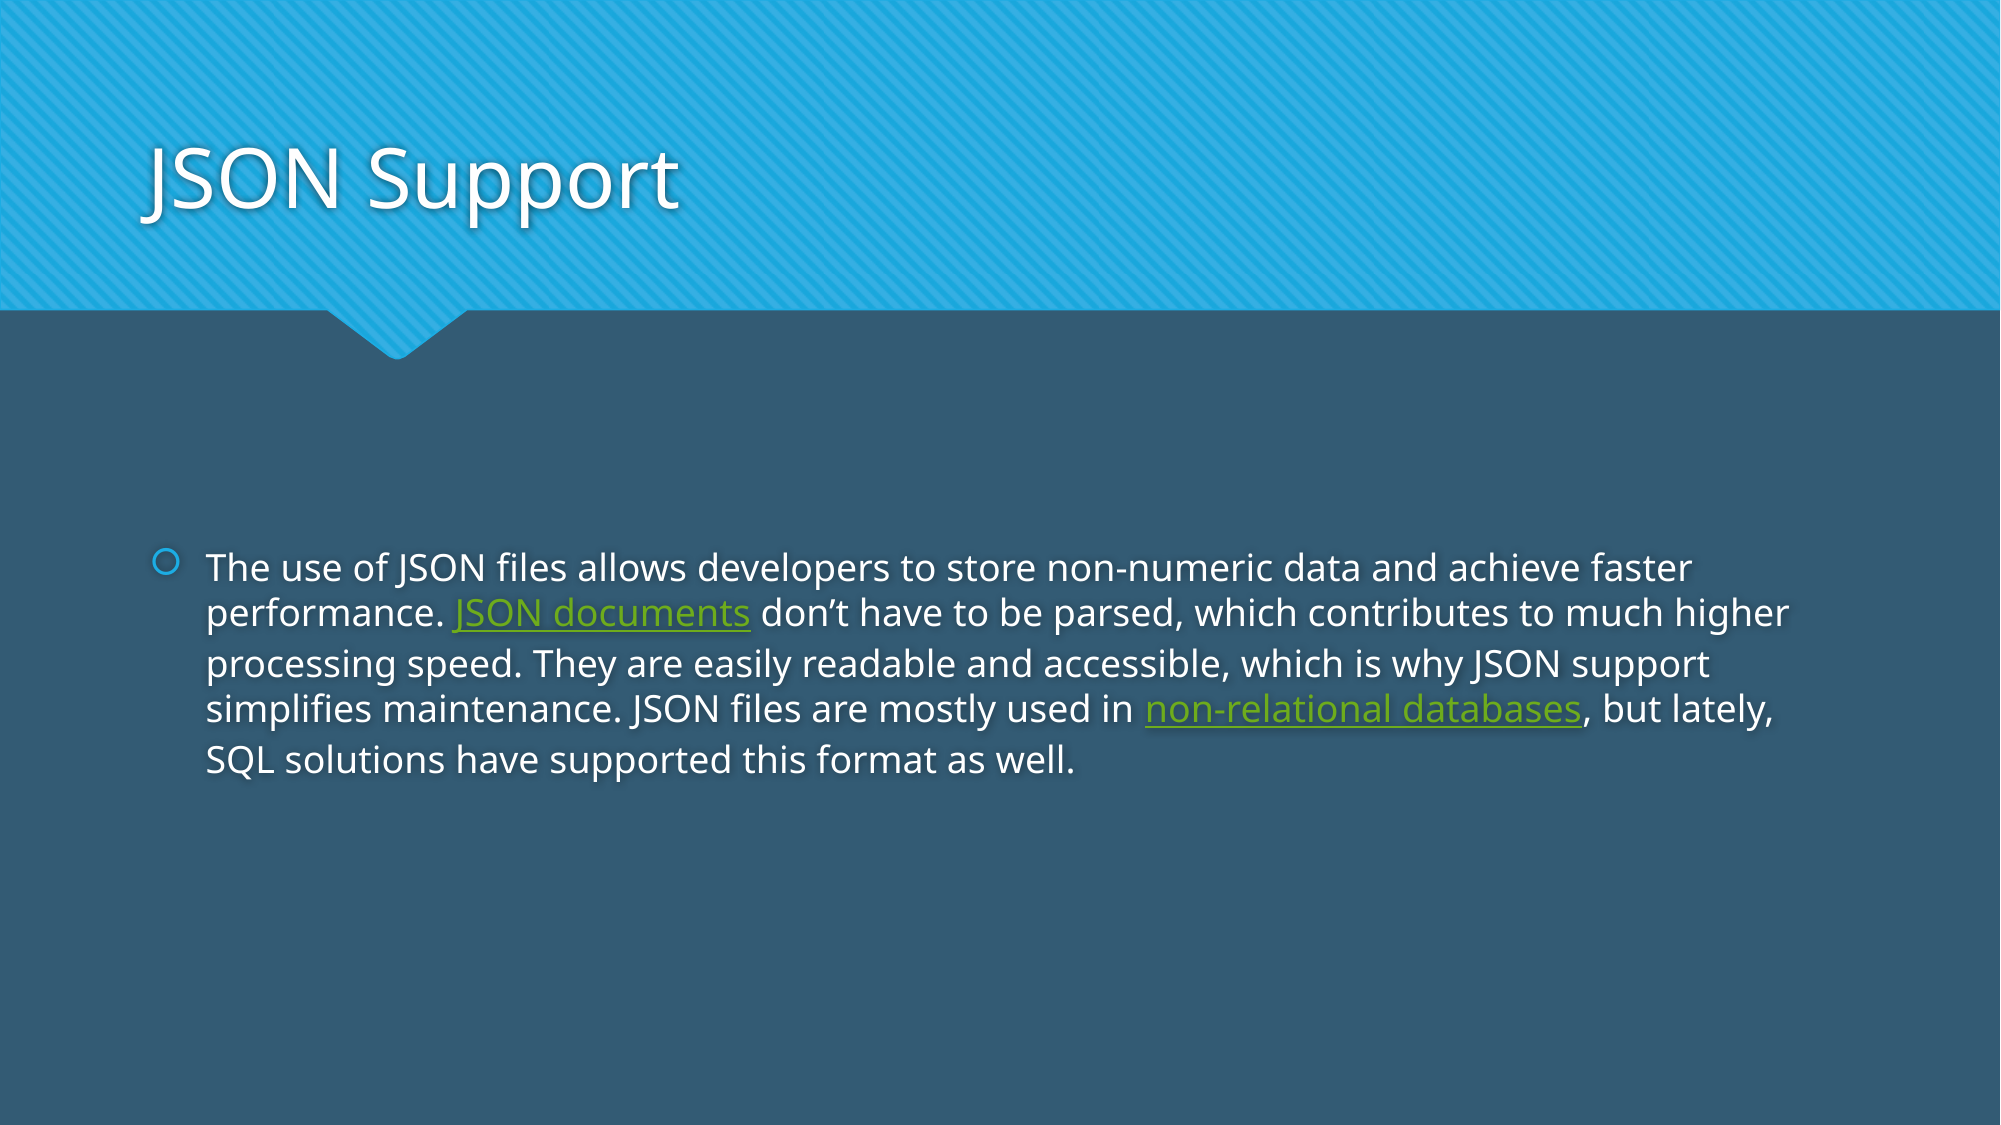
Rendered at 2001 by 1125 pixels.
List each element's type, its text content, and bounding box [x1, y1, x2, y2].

list The use of JSON files allows developers to store non-numeric data and achieve faster performance. JSON documents don’t have to be parsed, which contributes to much higher processing speed. They are easily readable and accessible, which is why JSON support simplifies maintenance. JSON files are mostly used in non-relational databases, but lately, SQL solutions have supported this format as well. [134, 364, 1868, 962]
title JSON Support [132, 73, 1868, 233]
